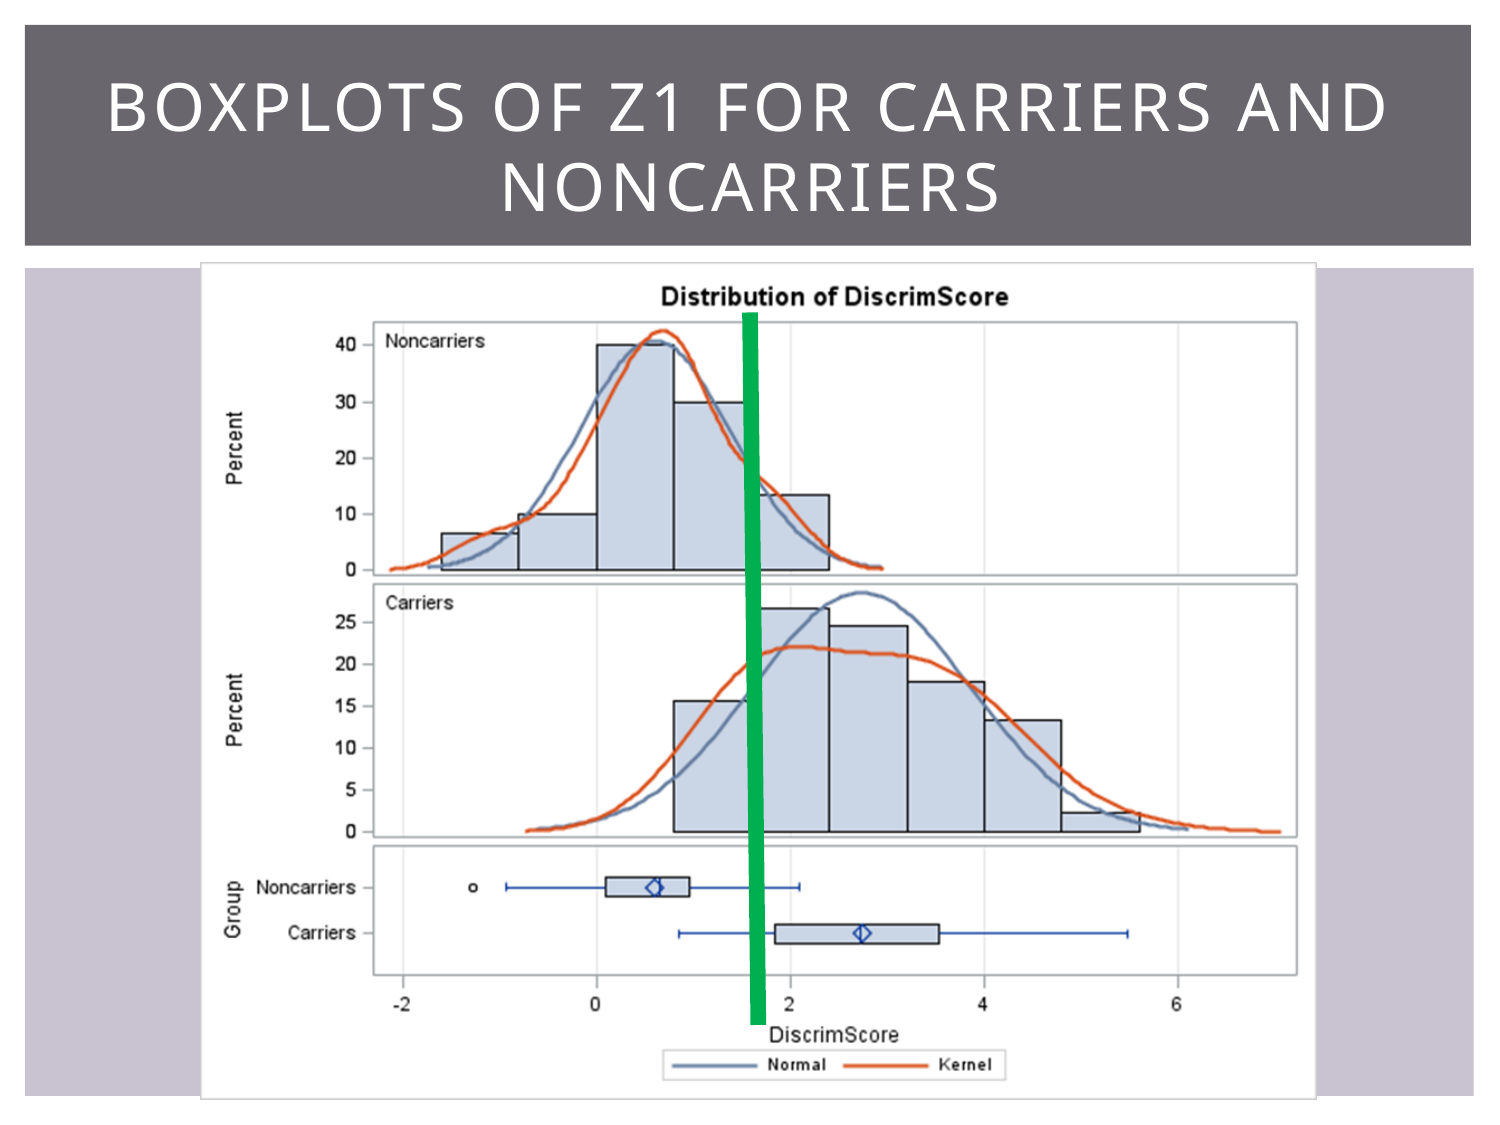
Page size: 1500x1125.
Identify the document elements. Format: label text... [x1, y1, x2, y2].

picture [199, 262, 1317, 1101]
title Boxplots of Z1 for carriers and noncarriers [62, 58, 1438, 232]
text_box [749, 312, 759, 1026]
